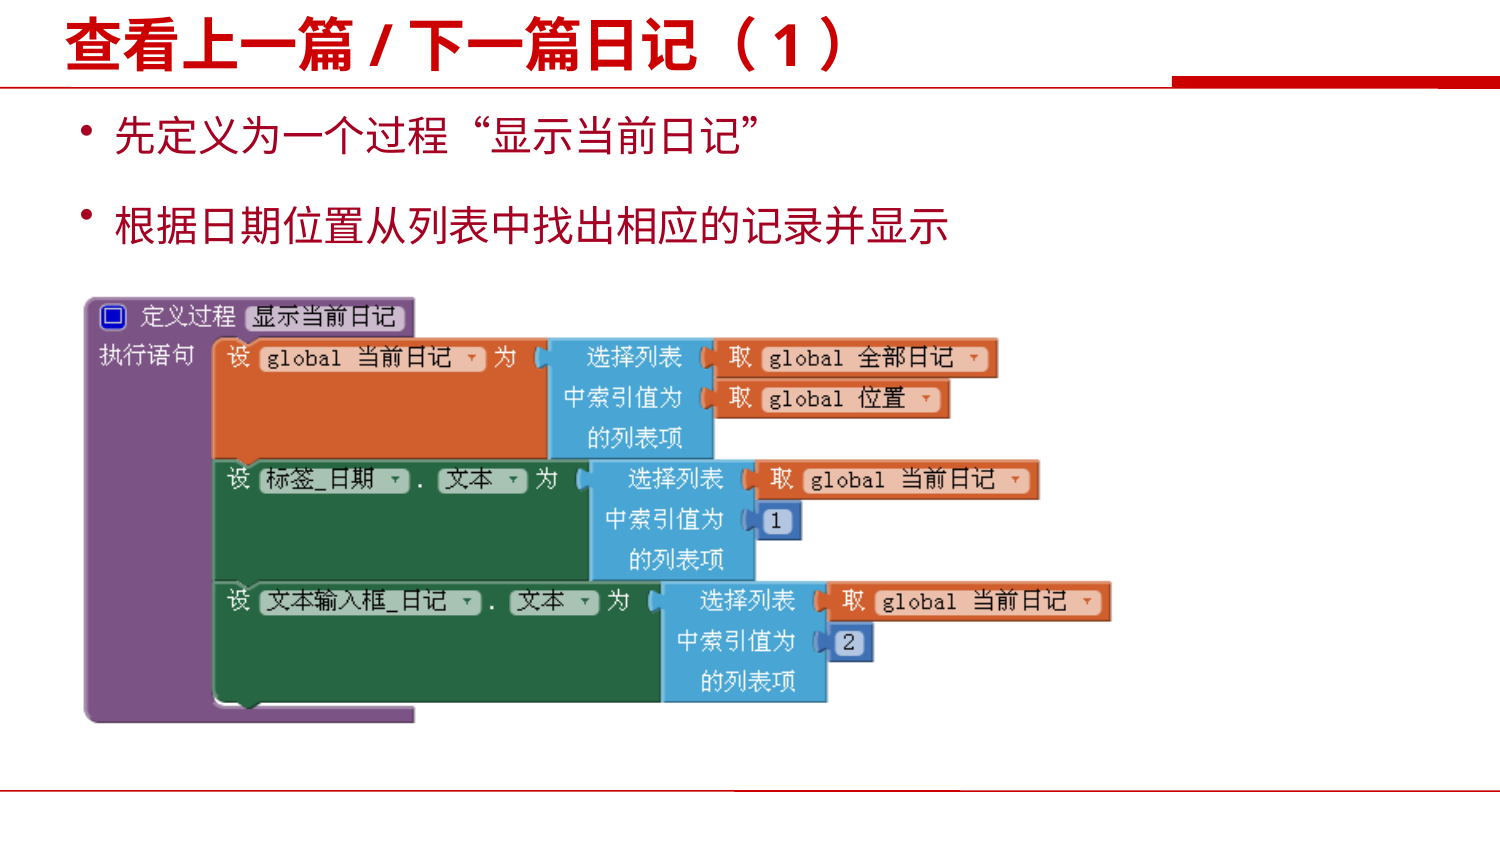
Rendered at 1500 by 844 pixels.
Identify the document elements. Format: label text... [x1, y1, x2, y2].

picture [76, 291, 1117, 728]
text_box 先定义为一个过程“显示当前日记” 根据日期位置从列表中找出相应的记录并显示 [64, 102, 1376, 260]
title 查看上一篇/下一篇日记（1） [49, 7, 1400, 80]
